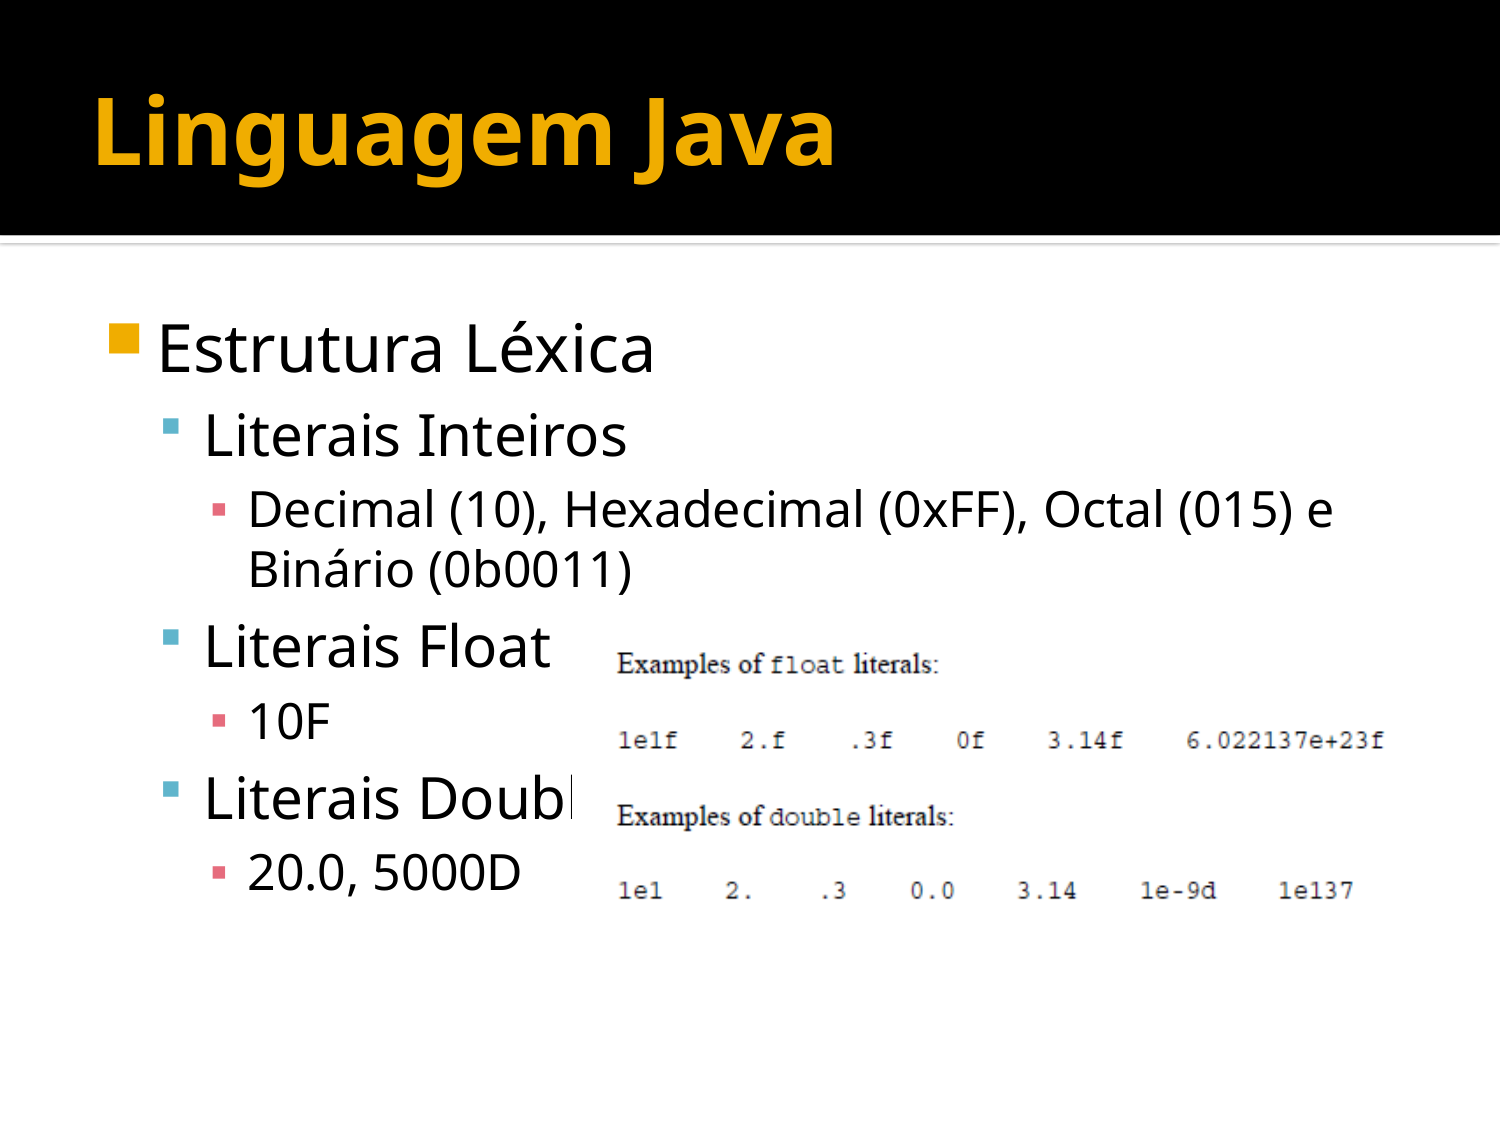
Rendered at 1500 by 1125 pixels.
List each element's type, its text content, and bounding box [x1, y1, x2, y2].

list Estrutura Léxica Literais Inteiros Decimal (10), Hexadecimal (0xFF), Octal (015) e Binário (0b0011) Literais Float 10F Literais Double 20.0, 5000D [75, 291, 1425, 1050]
title Linguagem Java [75, 25, 1425, 231]
picture [572, 621, 1465, 948]
